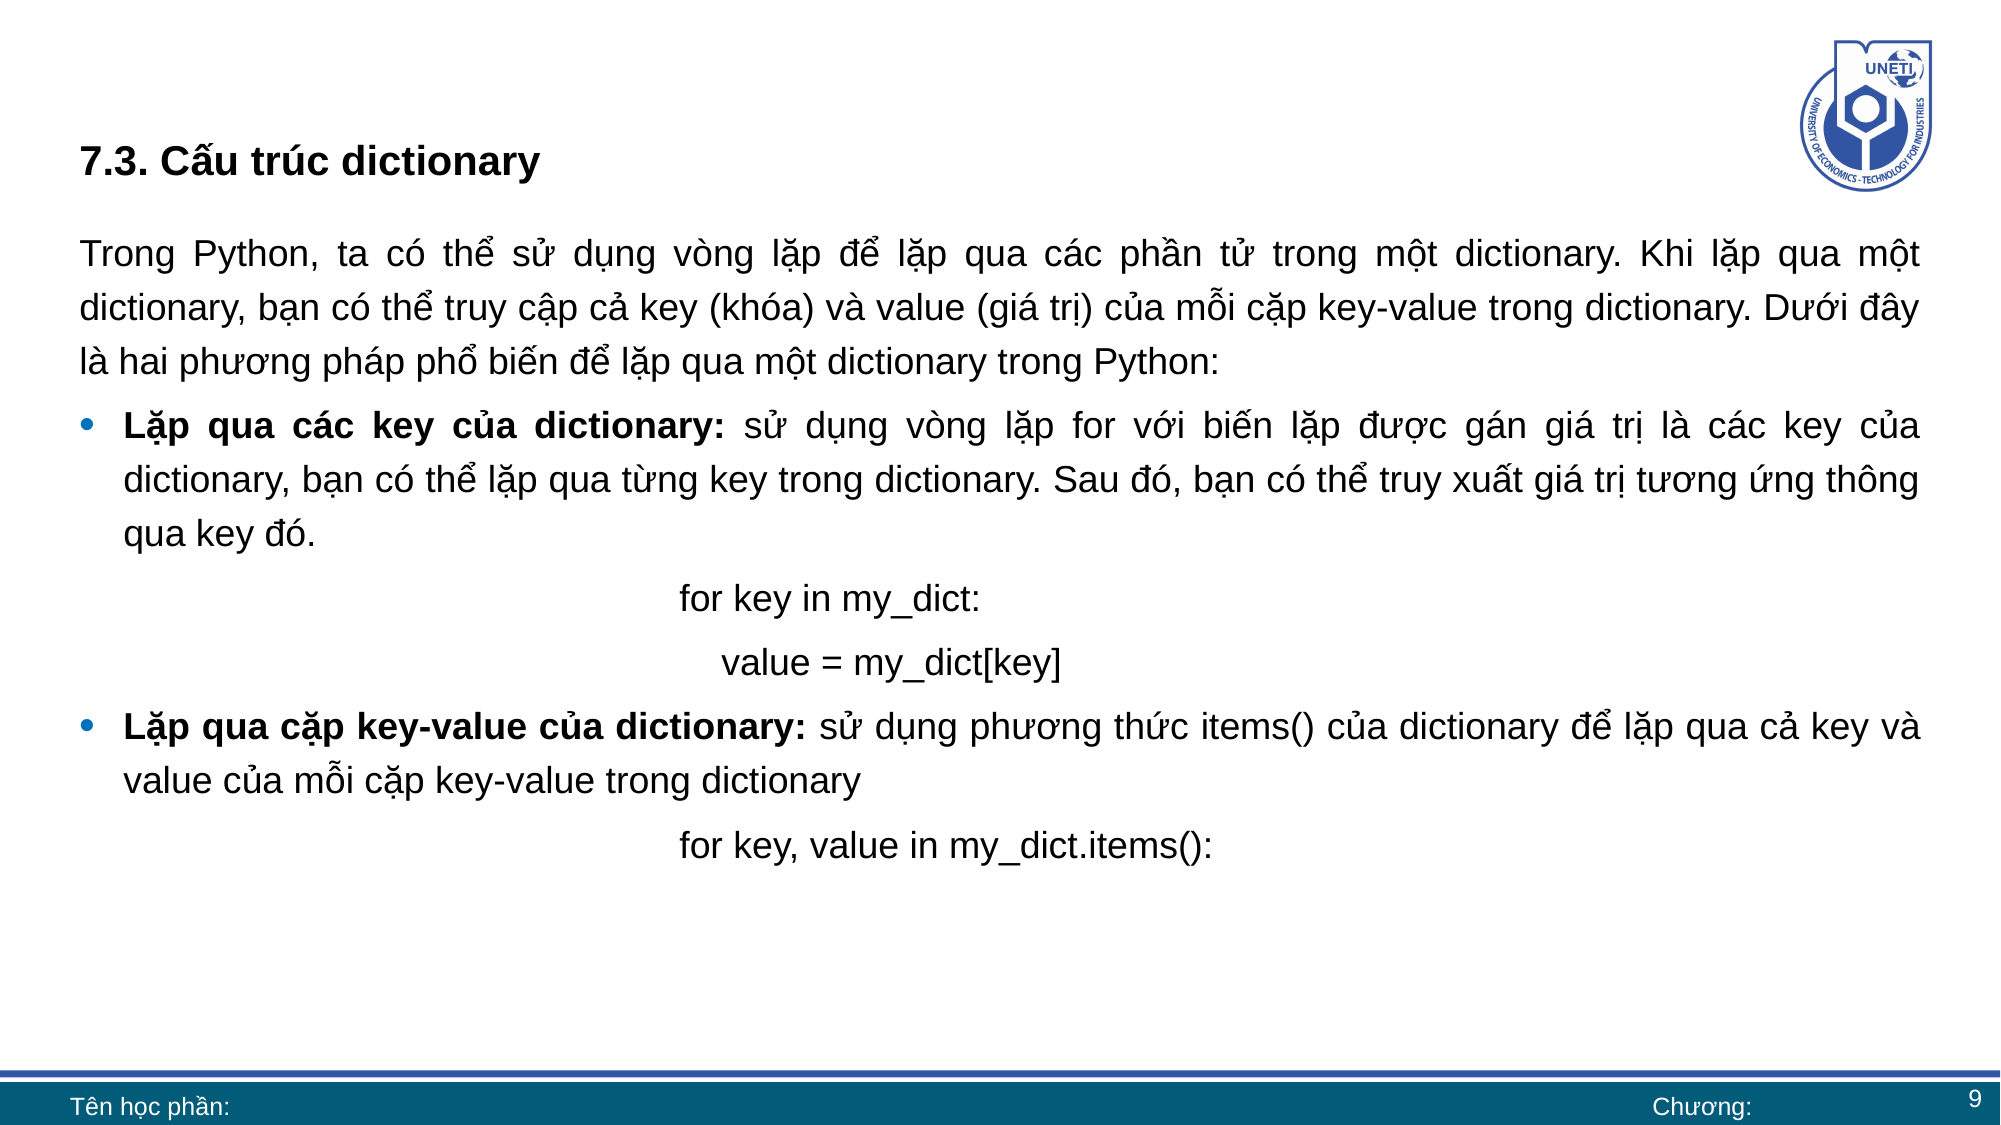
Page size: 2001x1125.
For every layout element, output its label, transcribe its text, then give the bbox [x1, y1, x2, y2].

text_box Chương: [1591, 1082, 1815, 1125]
title 7.3. Cấu trúc dictionary [64, 116, 1936, 212]
slide_number 9 [1547, 1071, 1998, 1124]
picture [1798, 37, 1936, 116]
text_box Tên học phần: [55, 1082, 1591, 1125]
list Trong Python, ta có thể sử dụng vòng lặp để lặp qua các phần tử trong một dictionary. Khi lặp qua một dictionary, bạn có thể truy cập cả key (khóa) và value (giá trị) của mỗi cặp key-value trong dictionary. Dưới đây là hai phương pháp phổ biến để lặp qua một dictionary trong Python: Lặp qua các key của dictionary: sử dụng vòng lặp for với biến lặp được gán giá trị là các key của dictionary, bạn có thể lặp qua từng key trong dictionary. Sau đó, bạn có thể truy xuất giá trị tương ứng thông qua key đó. for key in my_dict: value = my_dict[key] Lặp qua cặp key-value của dictionary: sử dụng phương thức items() của dictionary để lặp qua cả key và value của mỗi cặp key-value trong dictionary for key, value in my_dict.items(): [64, 212, 1936, 1050]
